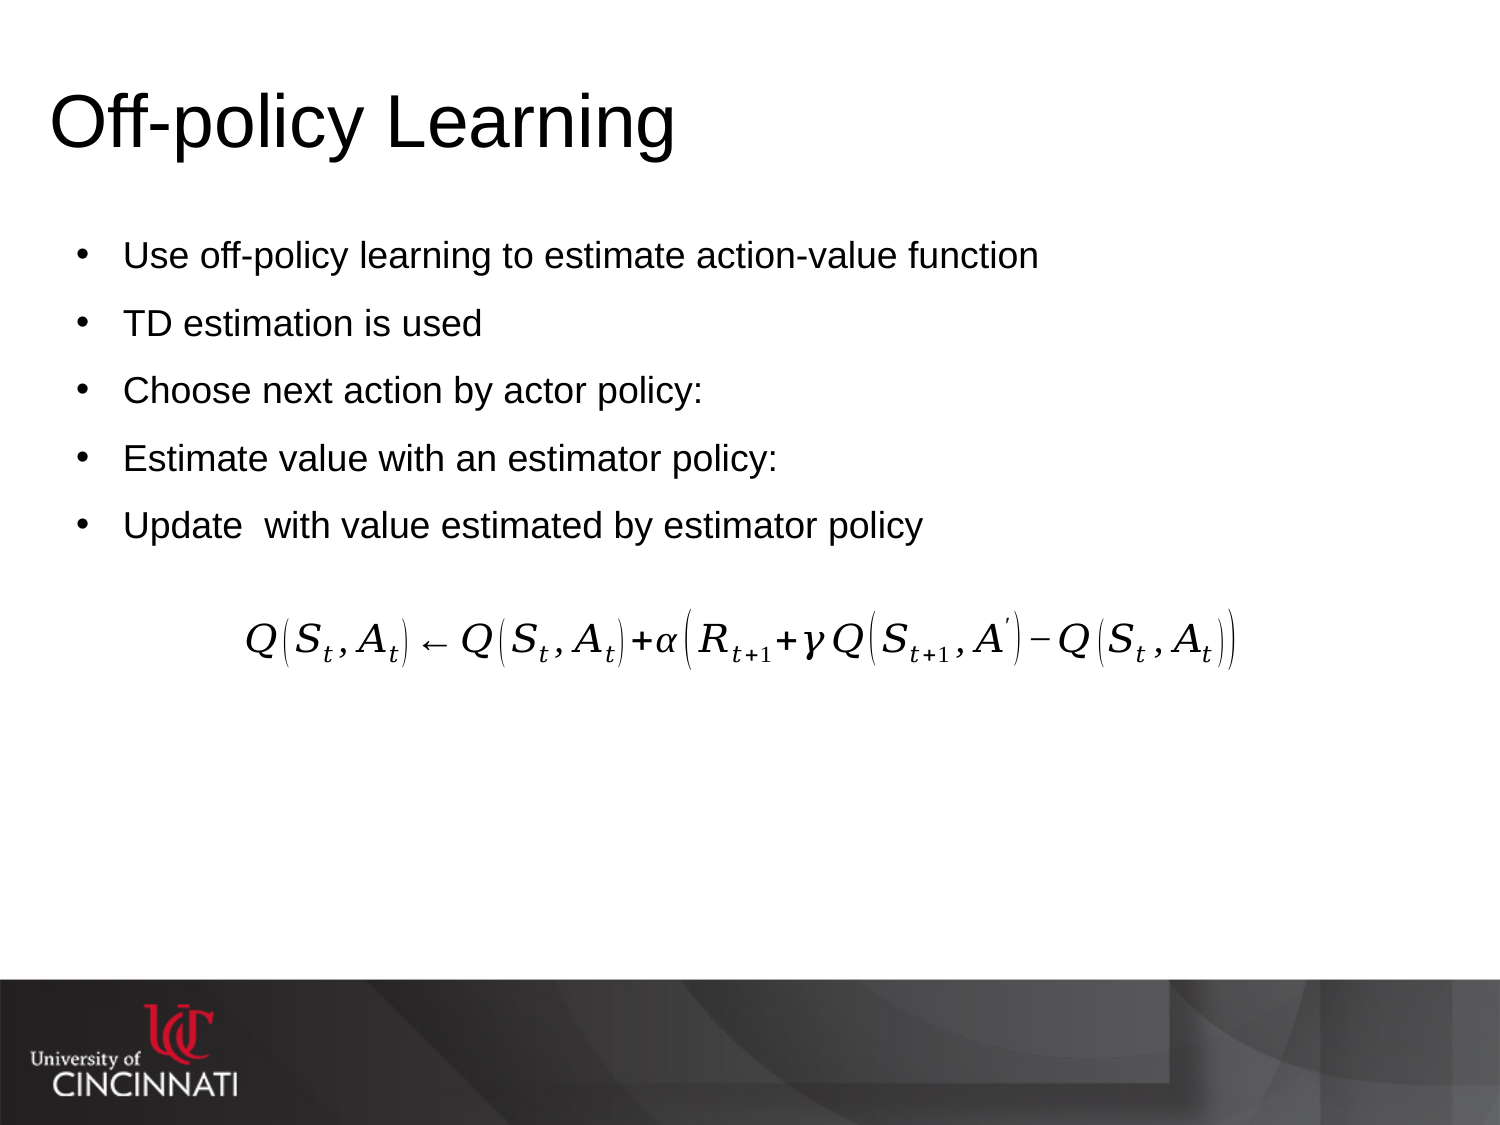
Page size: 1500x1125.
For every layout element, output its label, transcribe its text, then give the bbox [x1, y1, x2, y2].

picture [0, 0, 1500, 1125]
title Off-policy Learning [34, 47, 1447, 188]
